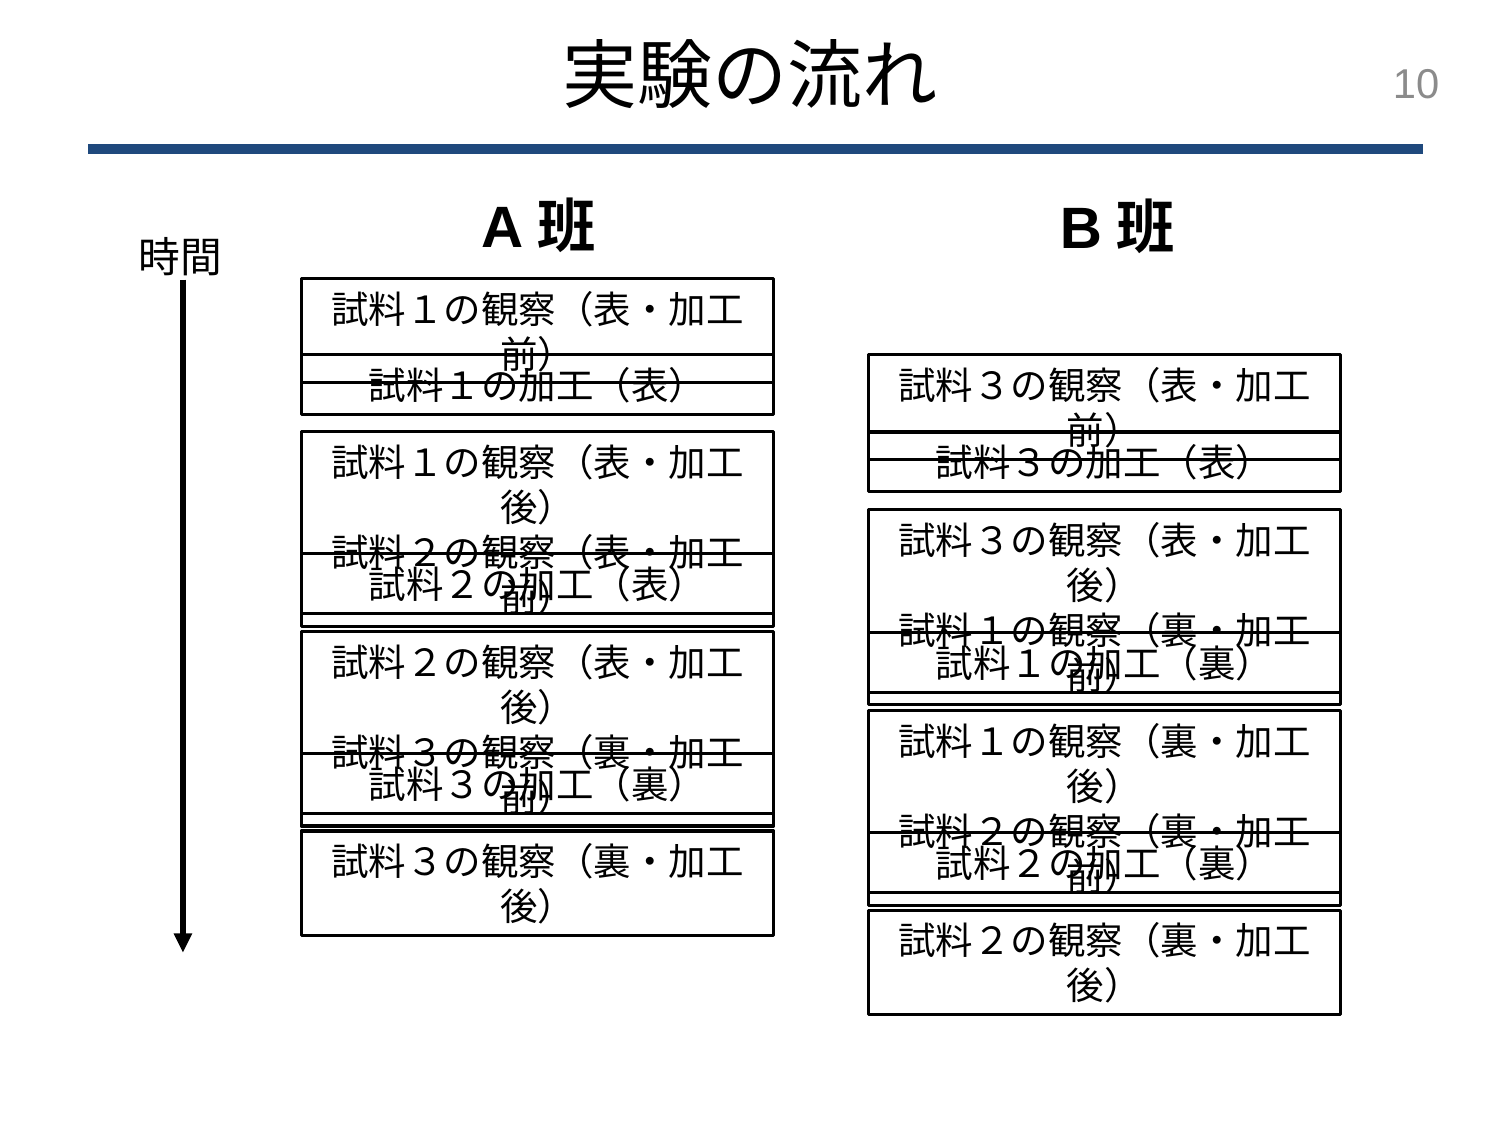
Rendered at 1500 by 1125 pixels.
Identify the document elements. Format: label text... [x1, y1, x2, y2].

text_box 試料１の加工（裏） [868, 632, 1341, 693]
text_box 試料２の加工（裏） [868, 832, 1341, 893]
text_box 試料２の観察（表・加工後） 試料３の観察（裏・加工前） [301, 814, 774, 827]
text_box 試料３の加工（表） [868, 432, 1341, 492]
text_box 試料１の加工（表） [301, 354, 774, 415]
text_box 試料３の観察（裏・加工後） [301, 830, 774, 936]
text_box 試料３の観察（表・加工後） 試料１の観察（裏・加工前） [868, 693, 1341, 705]
text_box 試料３の加工（裏） [301, 753, 774, 814]
text_box 試料２の観察（裏・加工後） [868, 910, 1341, 1015]
text_box 試料１の観察（裏・加工後） 試料２の観察（裏・加工前） [868, 710, 1341, 832]
slide_number 10 [1425, 42, 1455, 121]
text_box 時間 [123, 208, 296, 288]
text_box B班 [1045, 161, 1211, 333]
text_box 試料１の観察（表・加工前） [301, 278, 774, 354]
text_box 試料１の観察（表・加工後） 試料２の観察（表・加工前） [301, 614, 774, 627]
text_box 試料２の観察（表・加工後） 試料３の観察（裏・加工前） [301, 631, 774, 753]
text_box 試料１の観察（裏・加工後） 試料２の観察（裏・加工前） [868, 893, 1341, 906]
text_box 試料３の観察（表・加工前） [868, 354, 1341, 432]
text_box A班 [466, 160, 632, 278]
text_box 実験の流れ [74, 0, 1425, 150]
text_box 試料２の加工（表） [301, 553, 774, 614]
text_box 試料１の観察（表・加工後） 試料２の観察（表・加工前） [301, 431, 774, 553]
text_box 試料３の観察（表・加工後） 試料１の観察（裏・加工前） [868, 509, 1341, 632]
